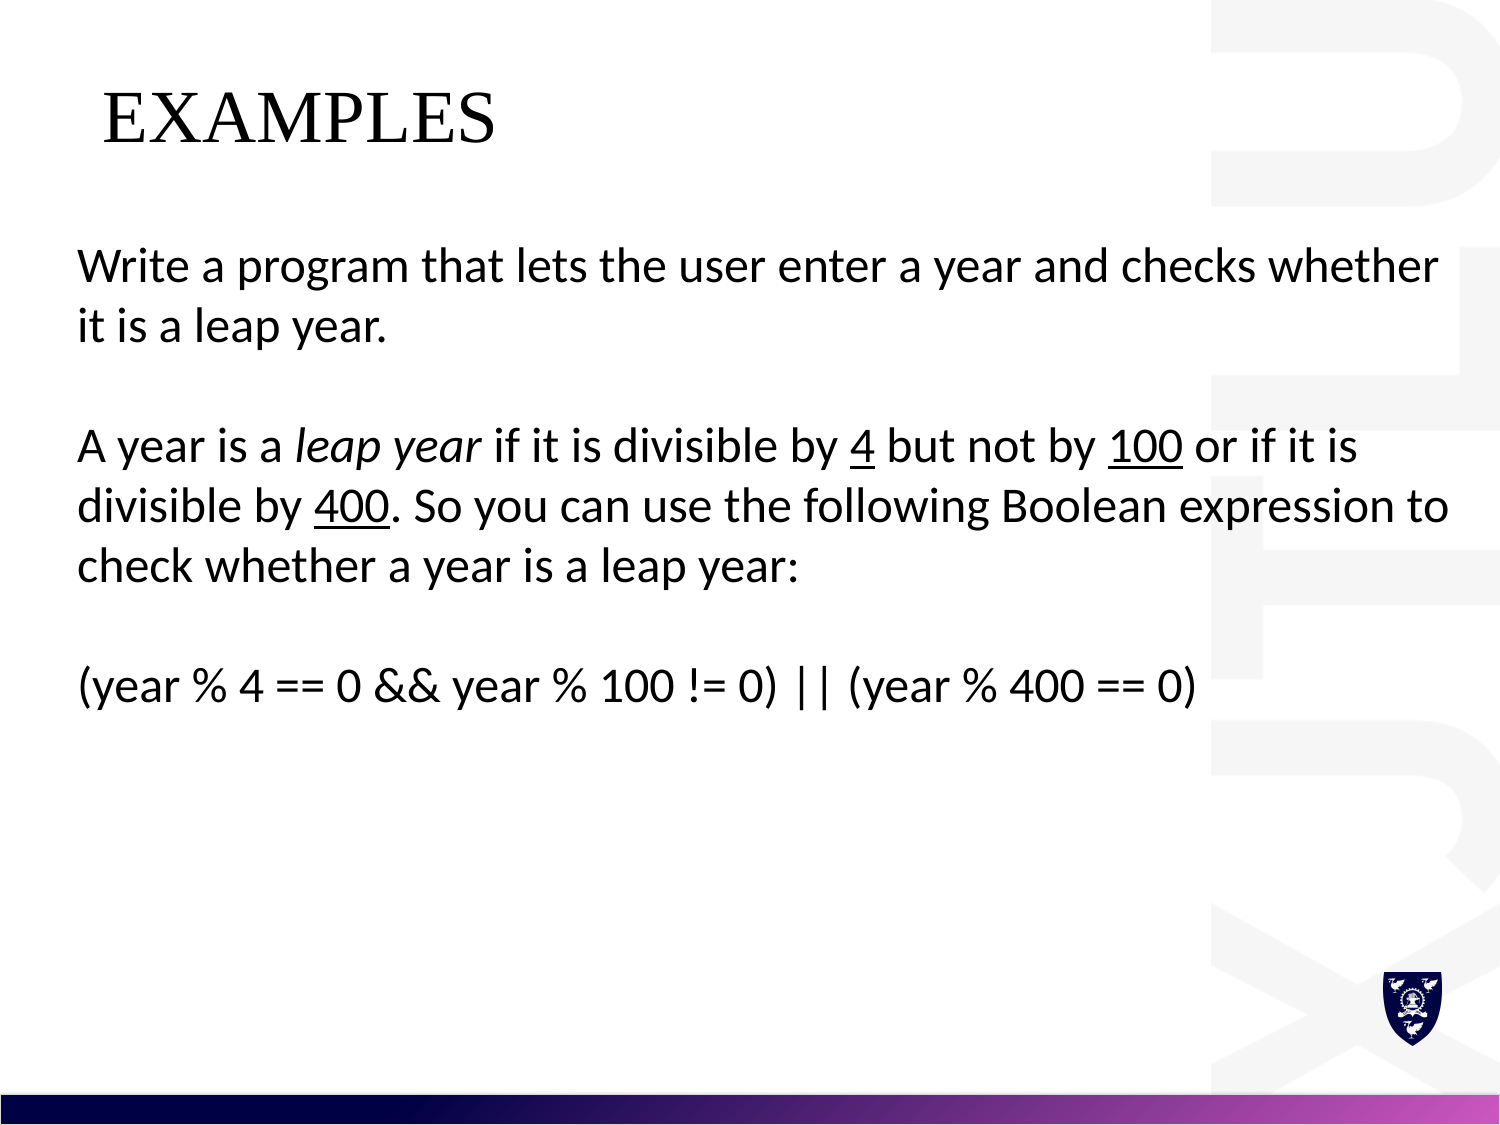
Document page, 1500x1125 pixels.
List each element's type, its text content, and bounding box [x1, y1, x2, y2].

title Examples [87, 0, 1363, 224]
text_box Write a program that lets the user enter a year and checks whether it is a leap year. A year is a leap year if it is divisible by 4 but not by 100 or if it is divisible by 400. So you can use the following Boolean expression to check whether a year is a leap year: (year % 4 == 0 && year % 100 != 0) || (year % 400 == 0) [62, 224, 1469, 720]
picture [1383, 972, 1442, 1046]
slide_number [1074, 1042, 1425, 1103]
